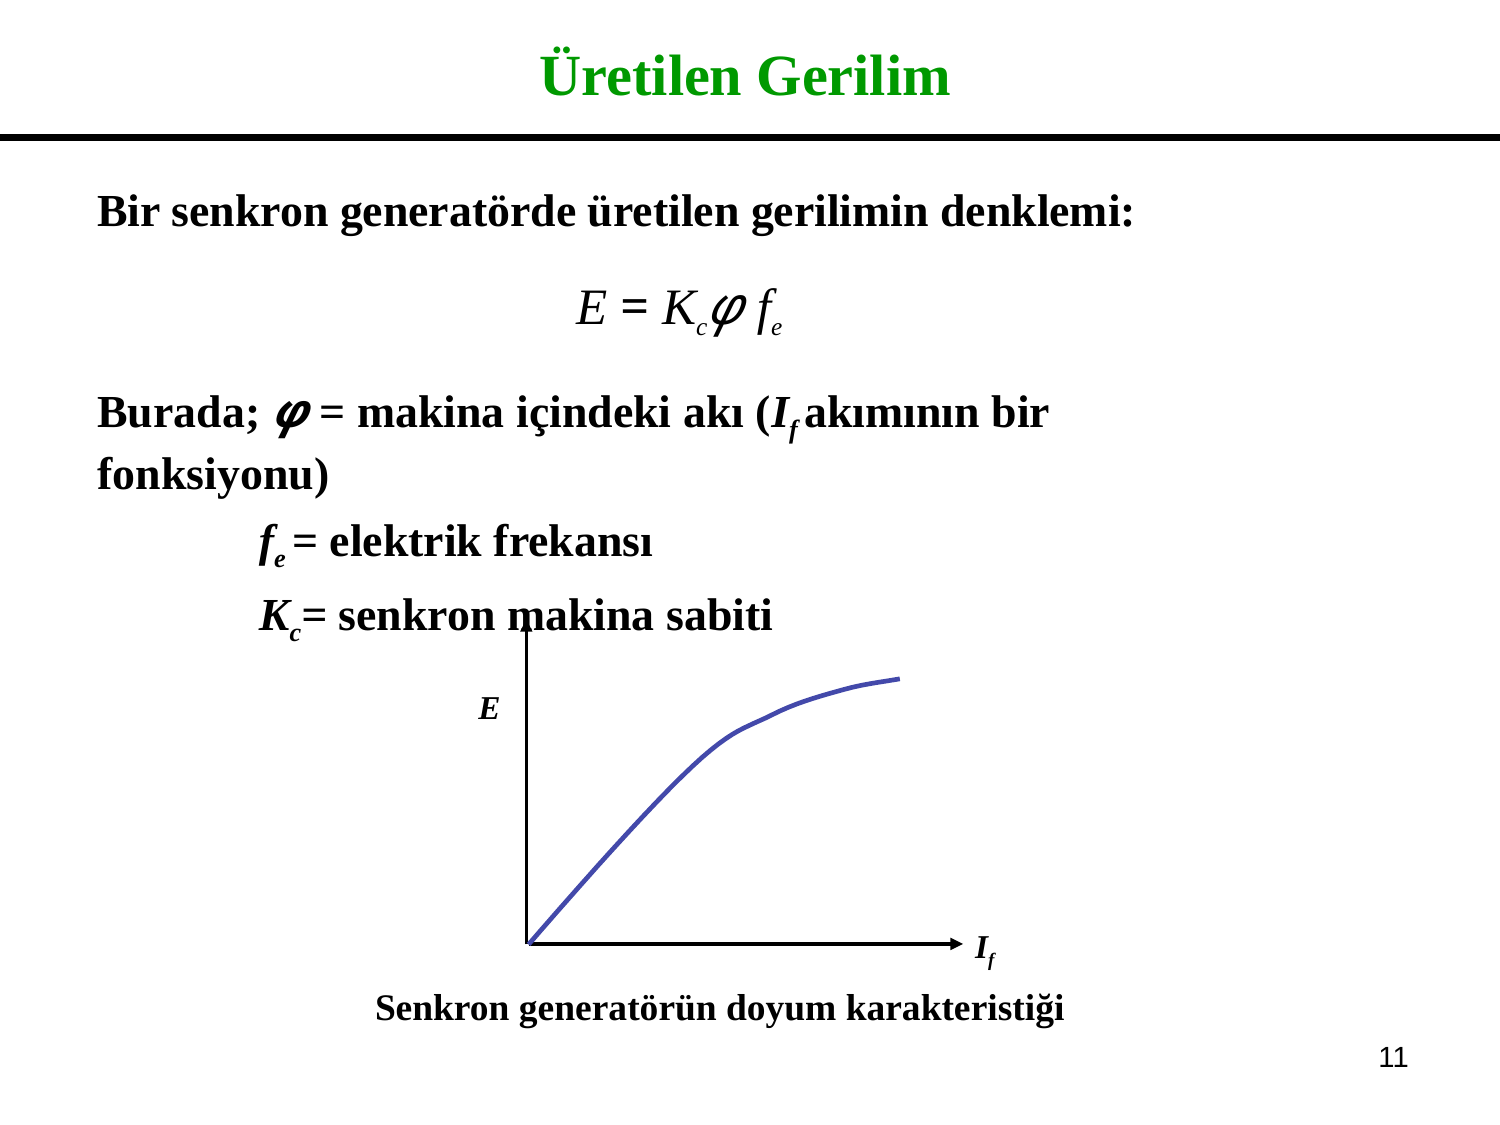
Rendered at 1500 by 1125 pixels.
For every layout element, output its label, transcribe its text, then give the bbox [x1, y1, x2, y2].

text_box If Senkron generatörün doyum karakteristiği [373, 911, 1068, 1025]
title Üretilen Gerilim [537, 35, 955, 110]
text_box Bir senkron generatörde üretilen gerilimin denklemi: E = Kcφ fe Burada; φ = makina içindeki akı (If akımının bir fonksiyonu) fe = elektrik frekansı Kc= senkron makina sabiti E [95, 148, 1293, 646]
slide_number ‹#› [1374, 1032, 1415, 1070]
text_box [557, 678, 900, 911]
